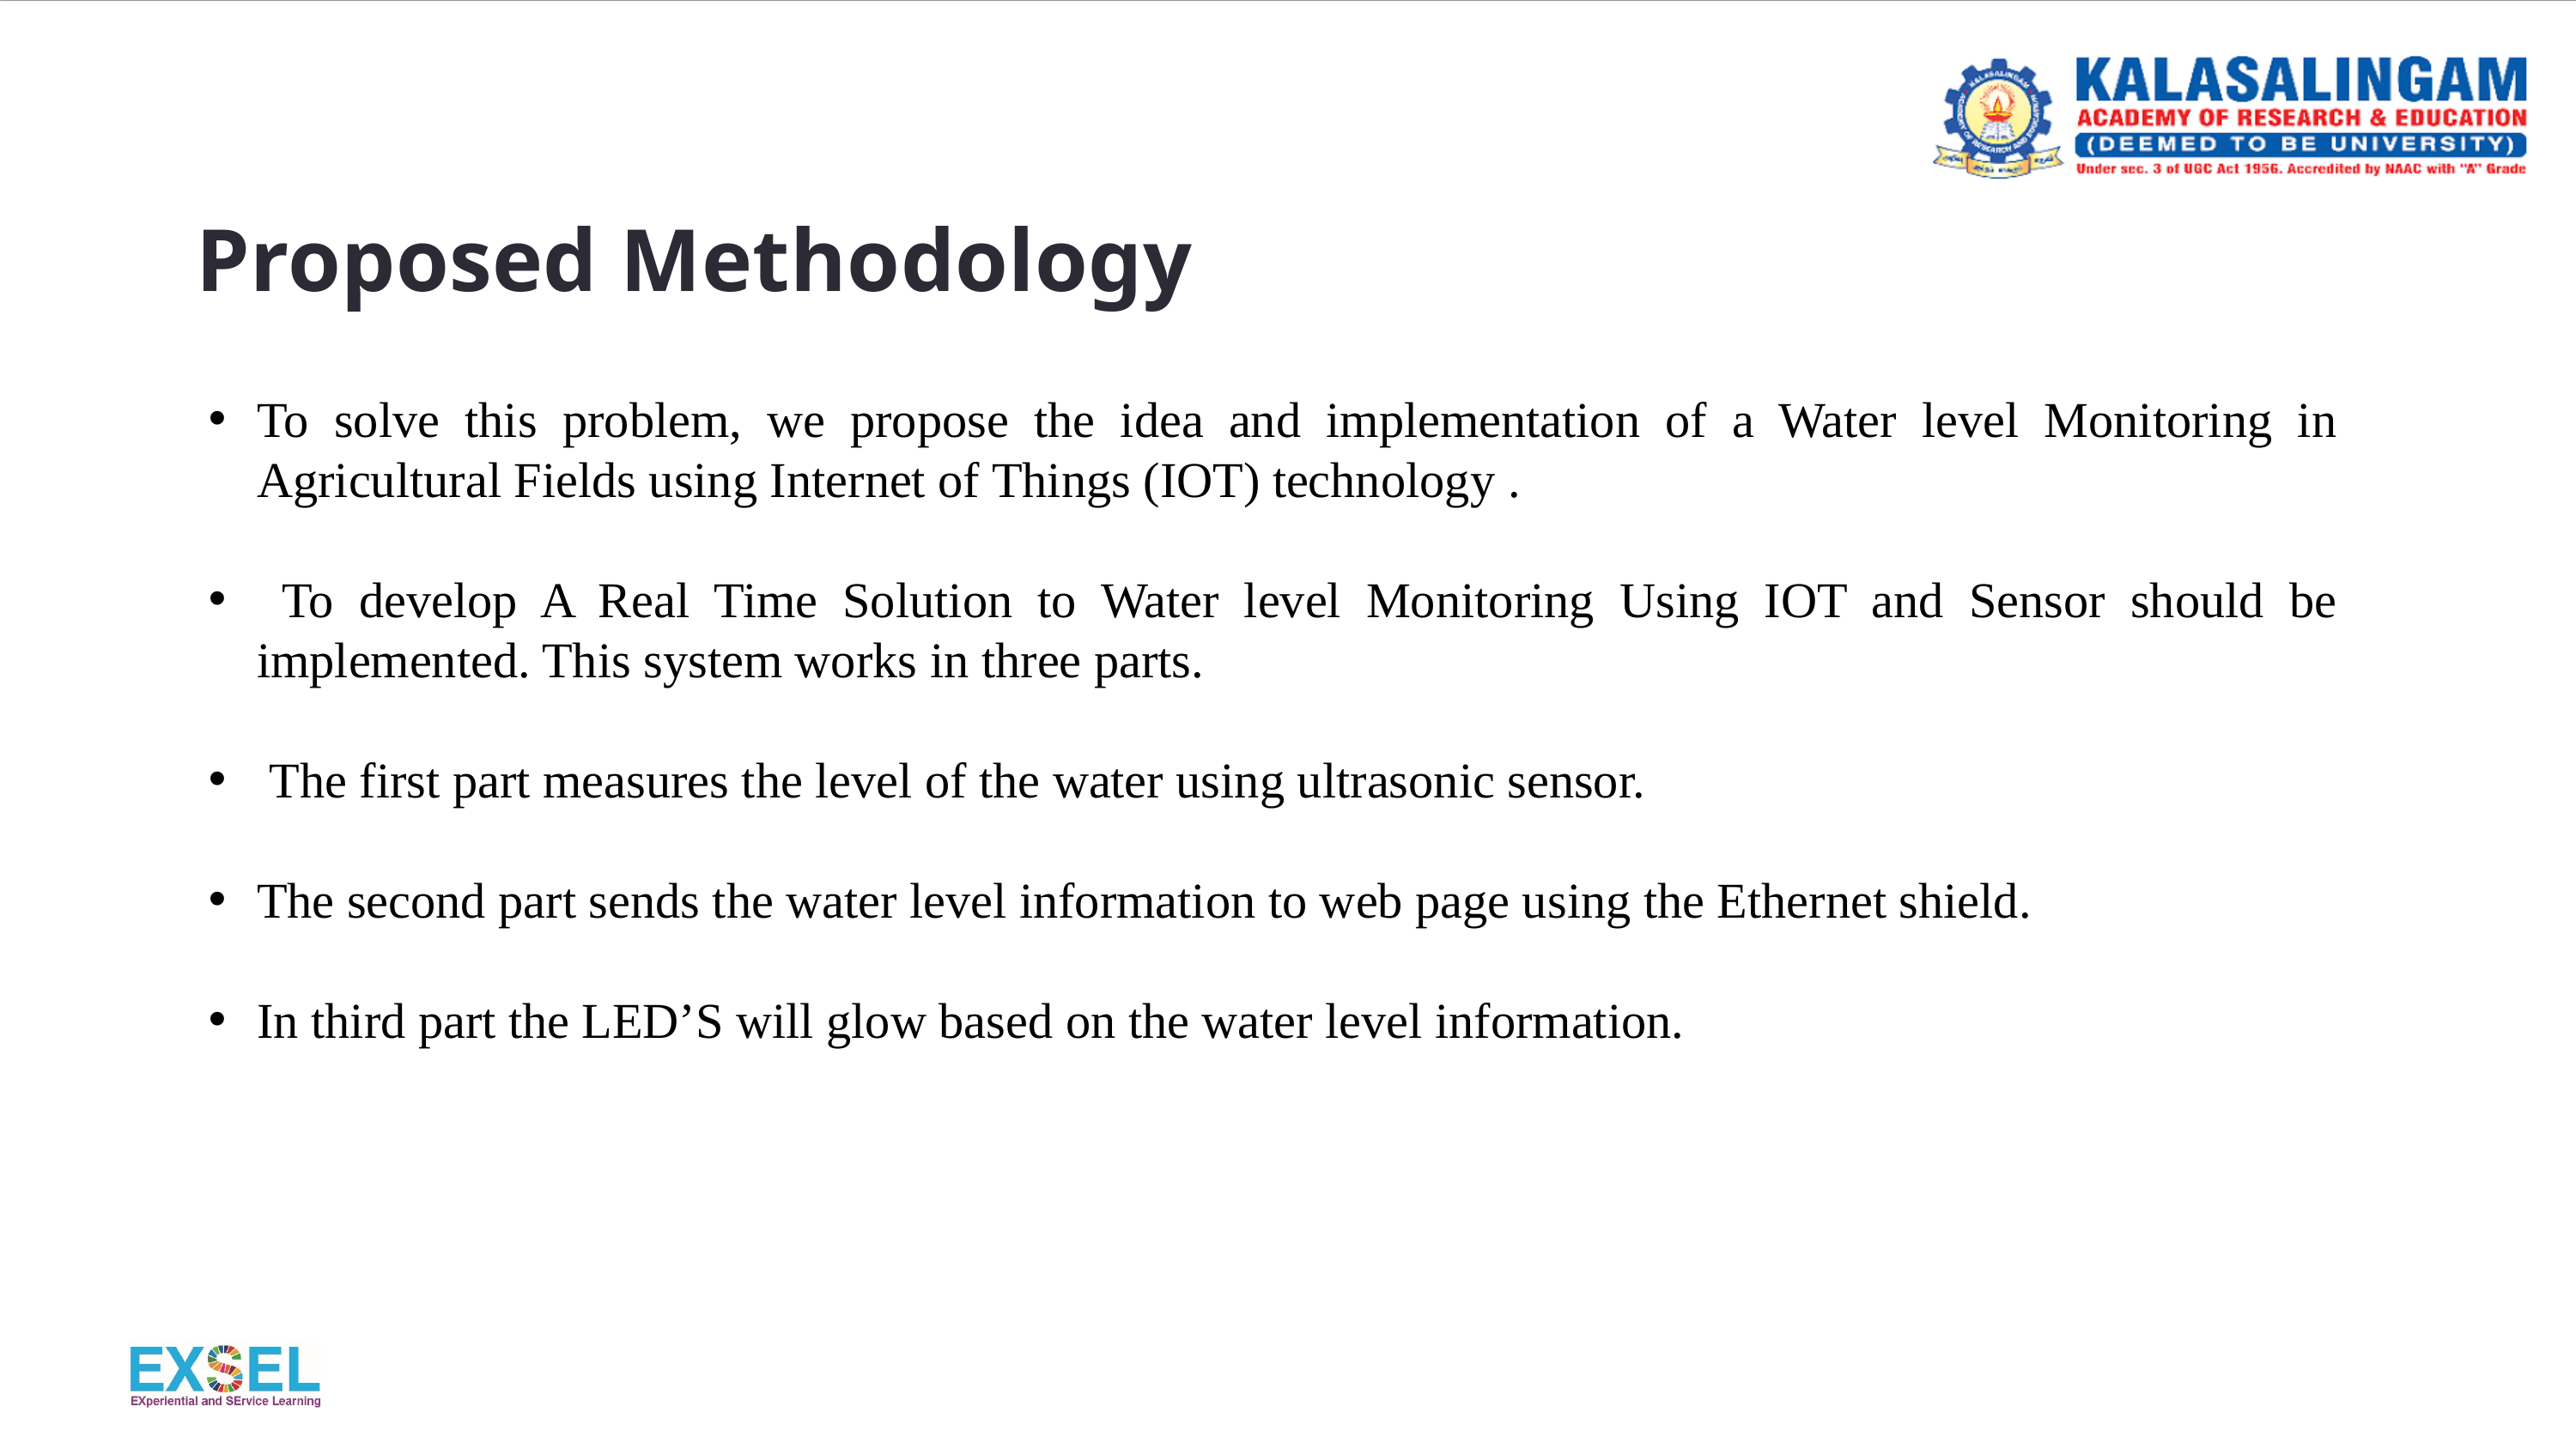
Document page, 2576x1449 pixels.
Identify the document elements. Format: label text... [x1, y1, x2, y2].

picture [0, 0, 2576, 1449]
text_box To solve this problem, we propose the idea and implementation of a Water level Monitoring in Agricultural Fields using Internet of Things (IOT) technology . To develop A Real Time Solution to Water level Monitoring Using IOT and Sensor should be implemented. This system works in three parts. The first part measures the level of the water using ultrasonic sensor. The second part sends the water level information to web page using the Ethernet shield. In third part the LED’S will glow based on the water level information. [196, 380, 2351, 1055]
title Proposed Methodology [196, 206, 2486, 310]
